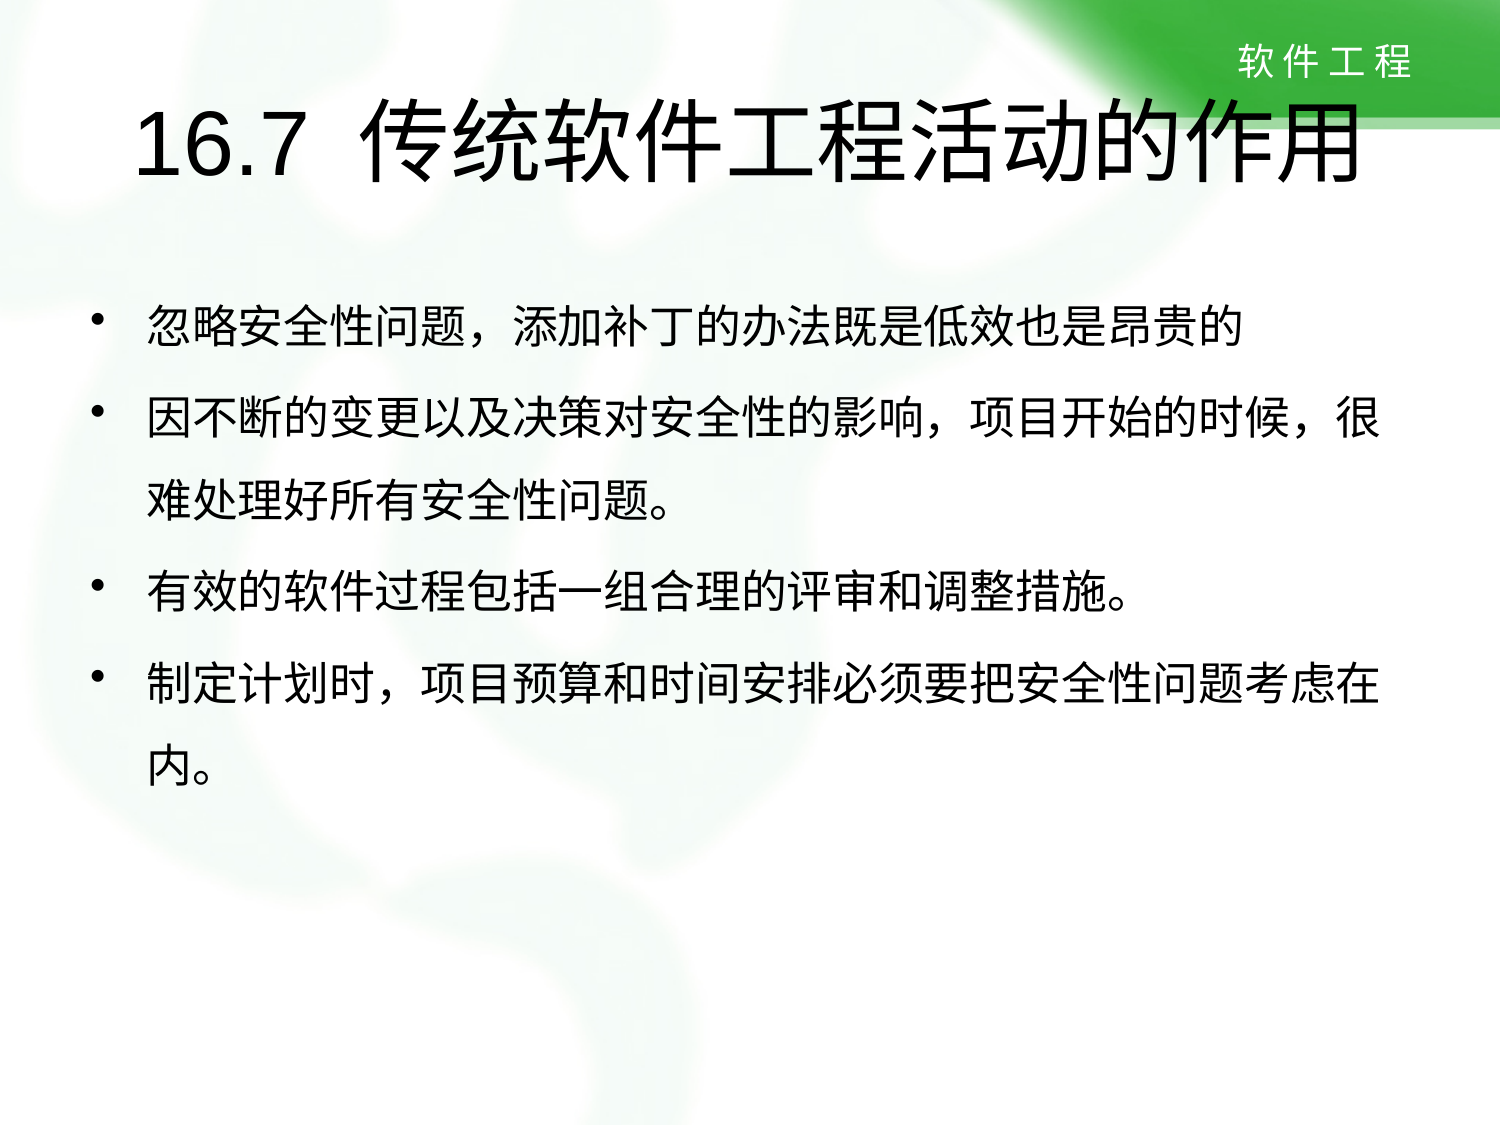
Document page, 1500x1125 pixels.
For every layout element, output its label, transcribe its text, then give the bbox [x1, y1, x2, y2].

list 忽略安全性问题，添加补丁的办法既是低效也是昂贵的 因不断的变更以及决策对安全性的影响，项目开始的时候，很难处理好所有安全性问题。 有效的软件过程包括一组合理的评审和调整措施。 制定计划时，项目预算和时间安排必须要把安全性问题考虑在内。 [75, 262, 1425, 1005]
picture [0, 0, 1500, 1125]
title 16.7 传统软件工程活动的作用 [75, 45, 1425, 233]
